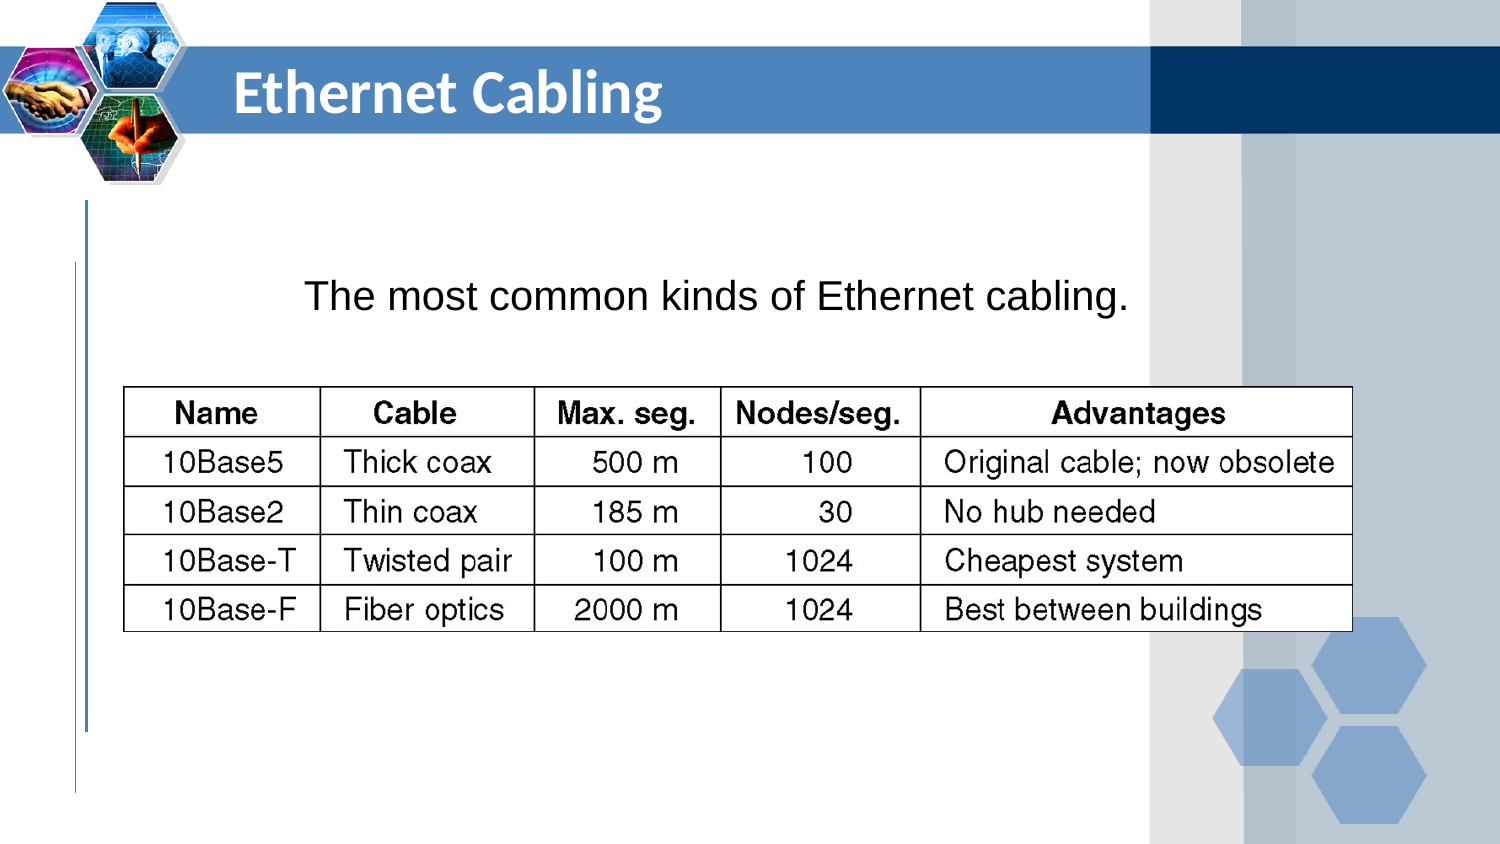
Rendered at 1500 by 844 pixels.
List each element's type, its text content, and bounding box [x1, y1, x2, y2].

text_box The most common kinds of Ethernet cabling. [288, 261, 1157, 327]
list Ethernet Cabling [218, 43, 1188, 115]
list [123, 386, 1353, 632]
picture [0, 0, 1500, 844]
